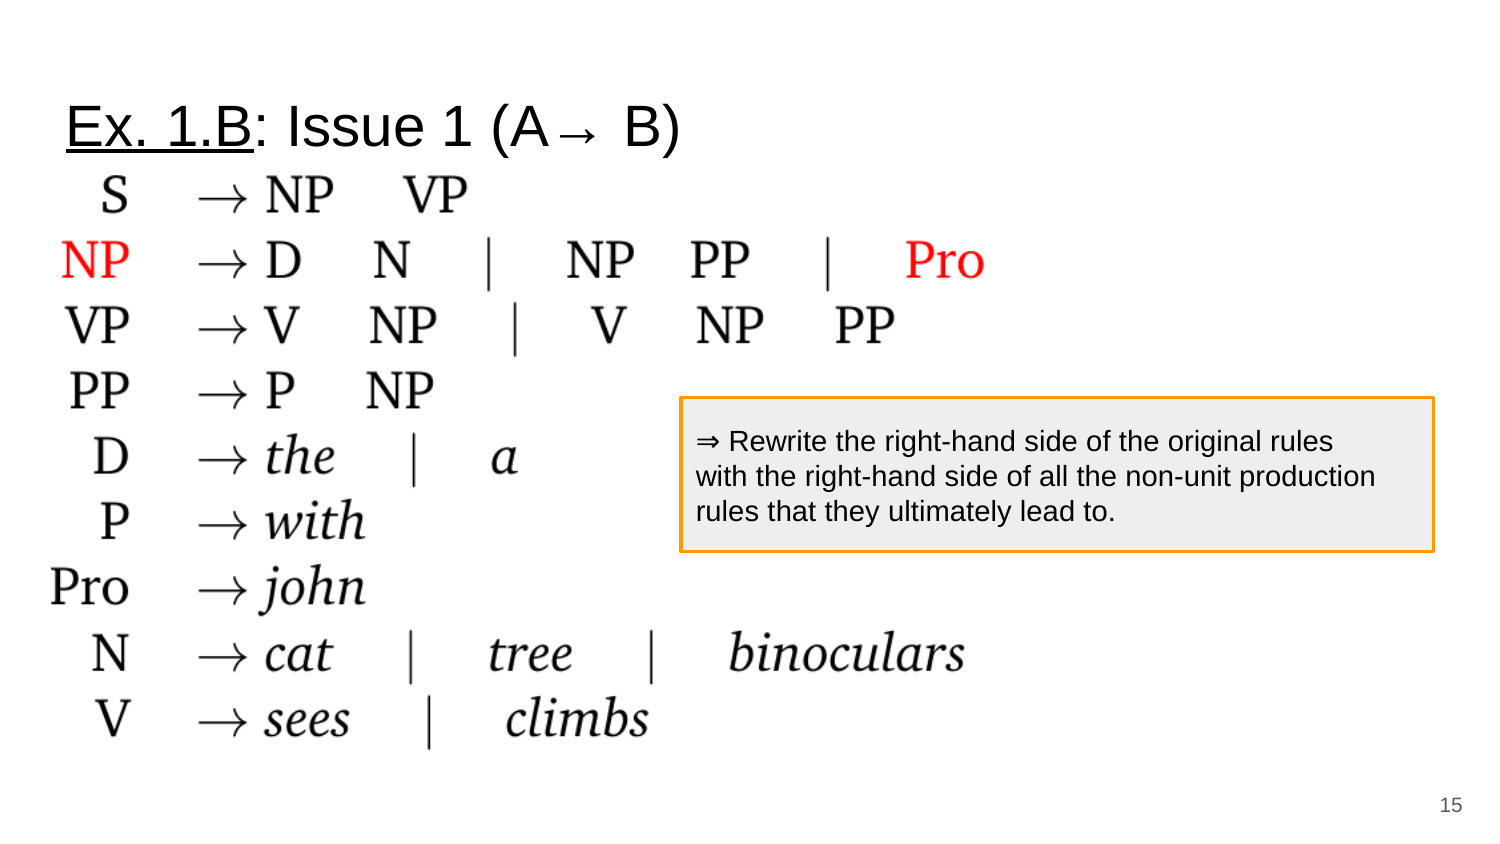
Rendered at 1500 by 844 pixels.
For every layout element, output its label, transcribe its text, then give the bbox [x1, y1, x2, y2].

text_box 15 [1387, 771, 1478, 836]
text_box Ex. 1.B: Issue 1 (A→ B) [51, 72, 1449, 167]
text_box ⇒ Rewrite the right-hand side of the original rules with the right-hand side of all the non-unit production rules that they ultimately lead to. [993, 397, 1434, 552]
picture [50, 166, 989, 752]
